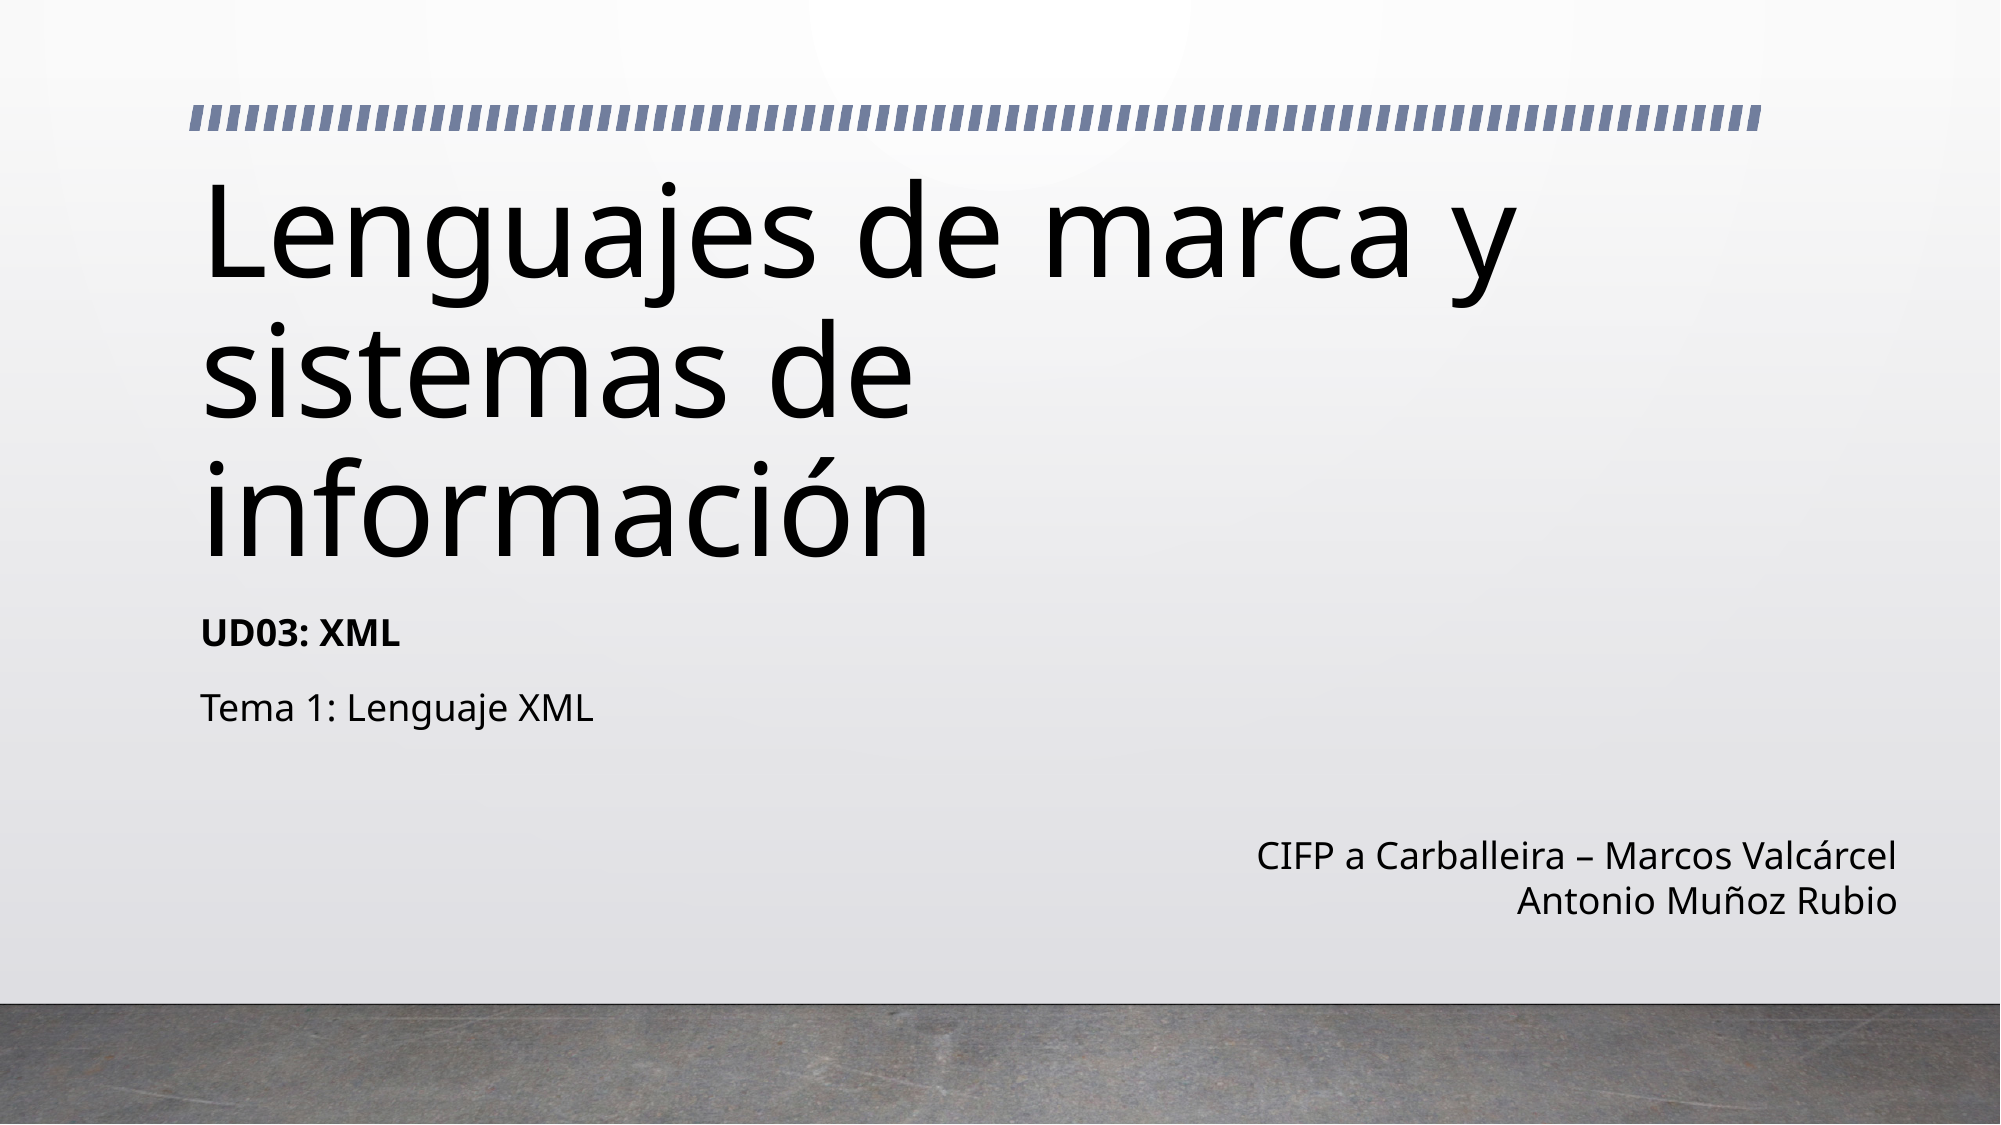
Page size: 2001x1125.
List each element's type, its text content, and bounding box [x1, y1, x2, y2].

text_box CIFP a Carballeira – Marcos Valcárcel Antonio Muñoz Rubio [1241, 824, 1913, 930]
title Lenguajes de marca y sistemas de información [185, 155, 1602, 584]
subtitle UD03: XML Tema 1: Lenguaje XML [185, 584, 1602, 761]
picture [0, 1004, 2000, 1124]
